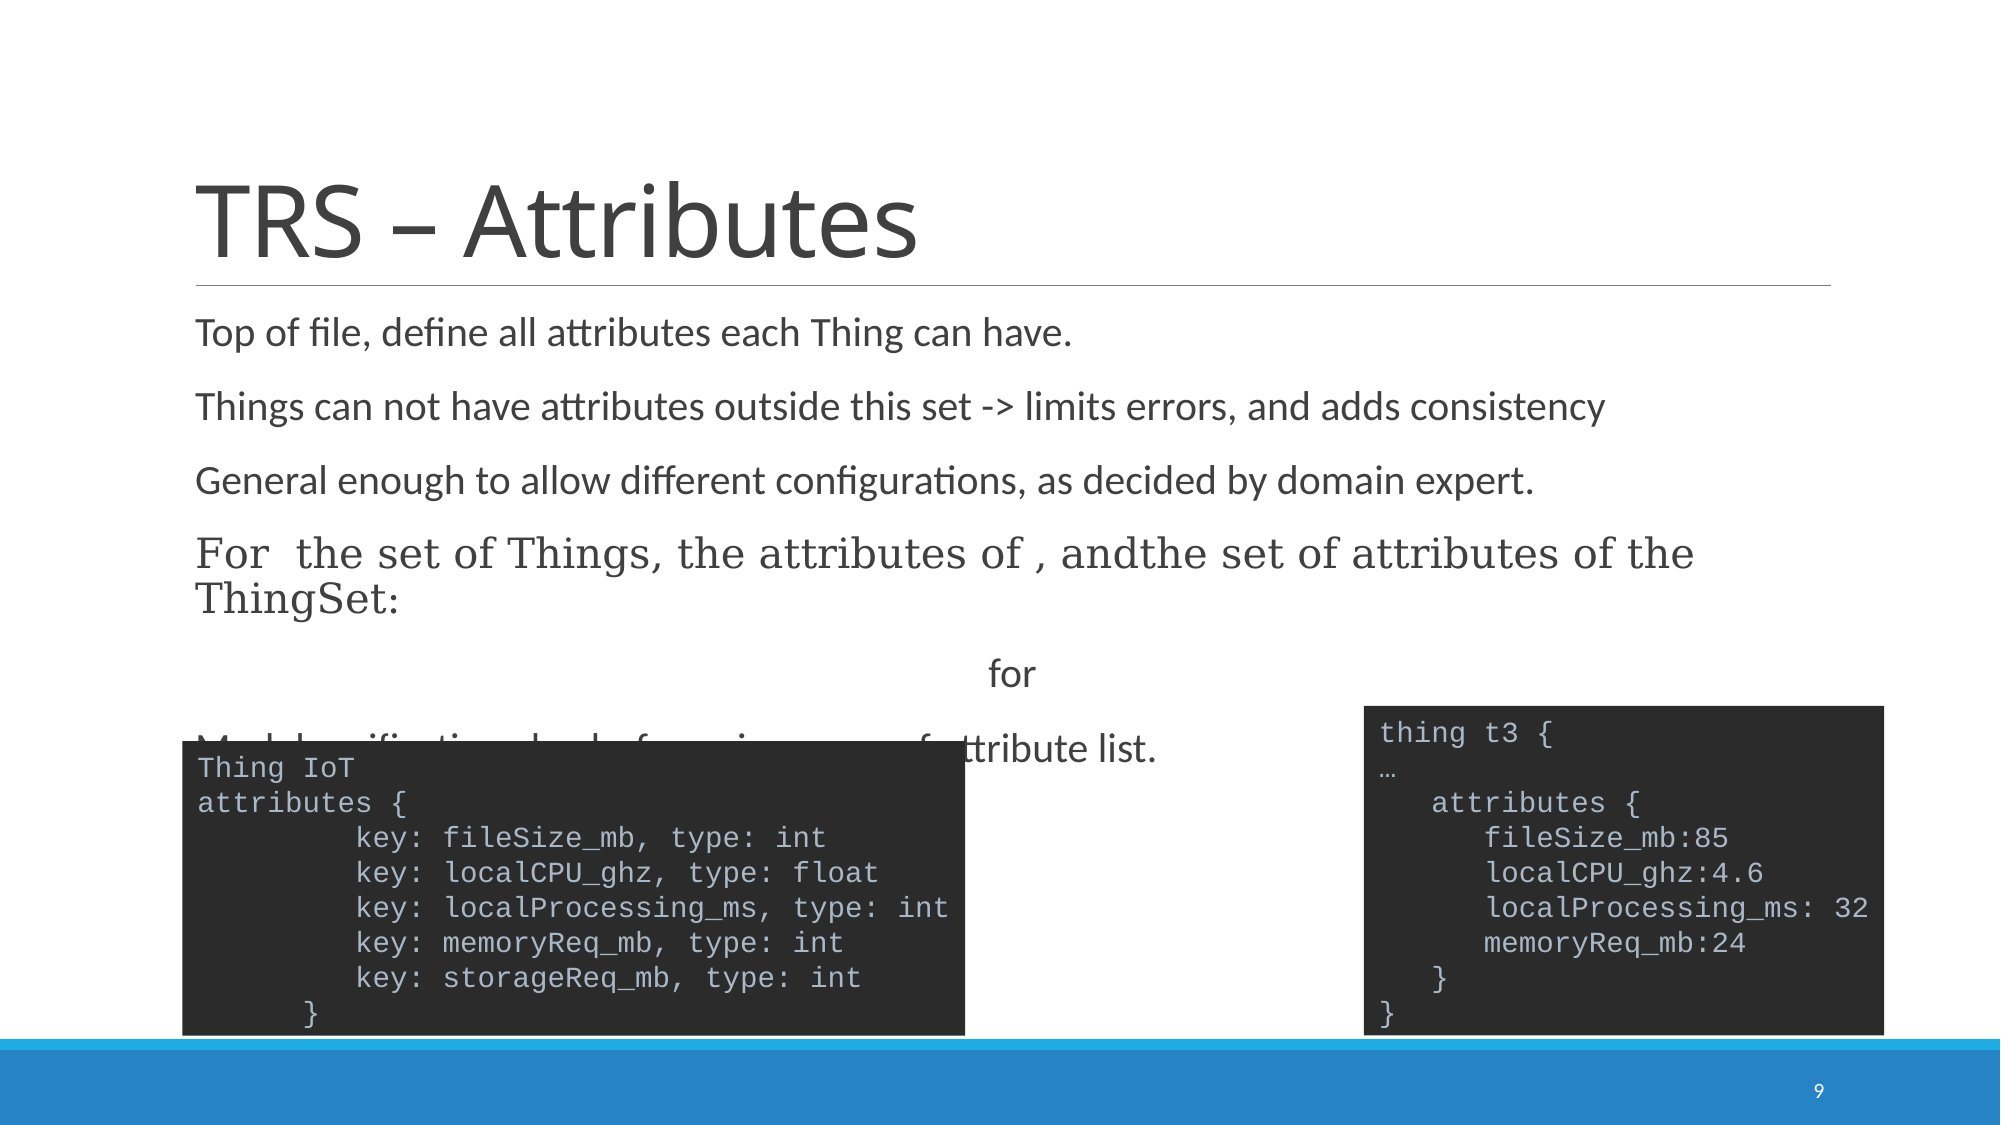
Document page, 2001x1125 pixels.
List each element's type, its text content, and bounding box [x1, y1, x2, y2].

slide_number 9 [1624, 1059, 1840, 1120]
text_box Thing IoT attributes { key: fileSize_mb, type: int key: localCPU_ghz, type: float key: localProcessing_ms, type: int key: memoryReq_mb, type: int key: storageReq_mb, type: int } [182, 741, 966, 1036]
title TRS – Attributes [180, 47, 1830, 285]
text_box thing t3 { … attributes { fileSize_mb:85 localCPU_ghz:4.6 localProcessing_ms: 32 memoryReq_mb:24 } } [1363, 705, 1885, 1036]
